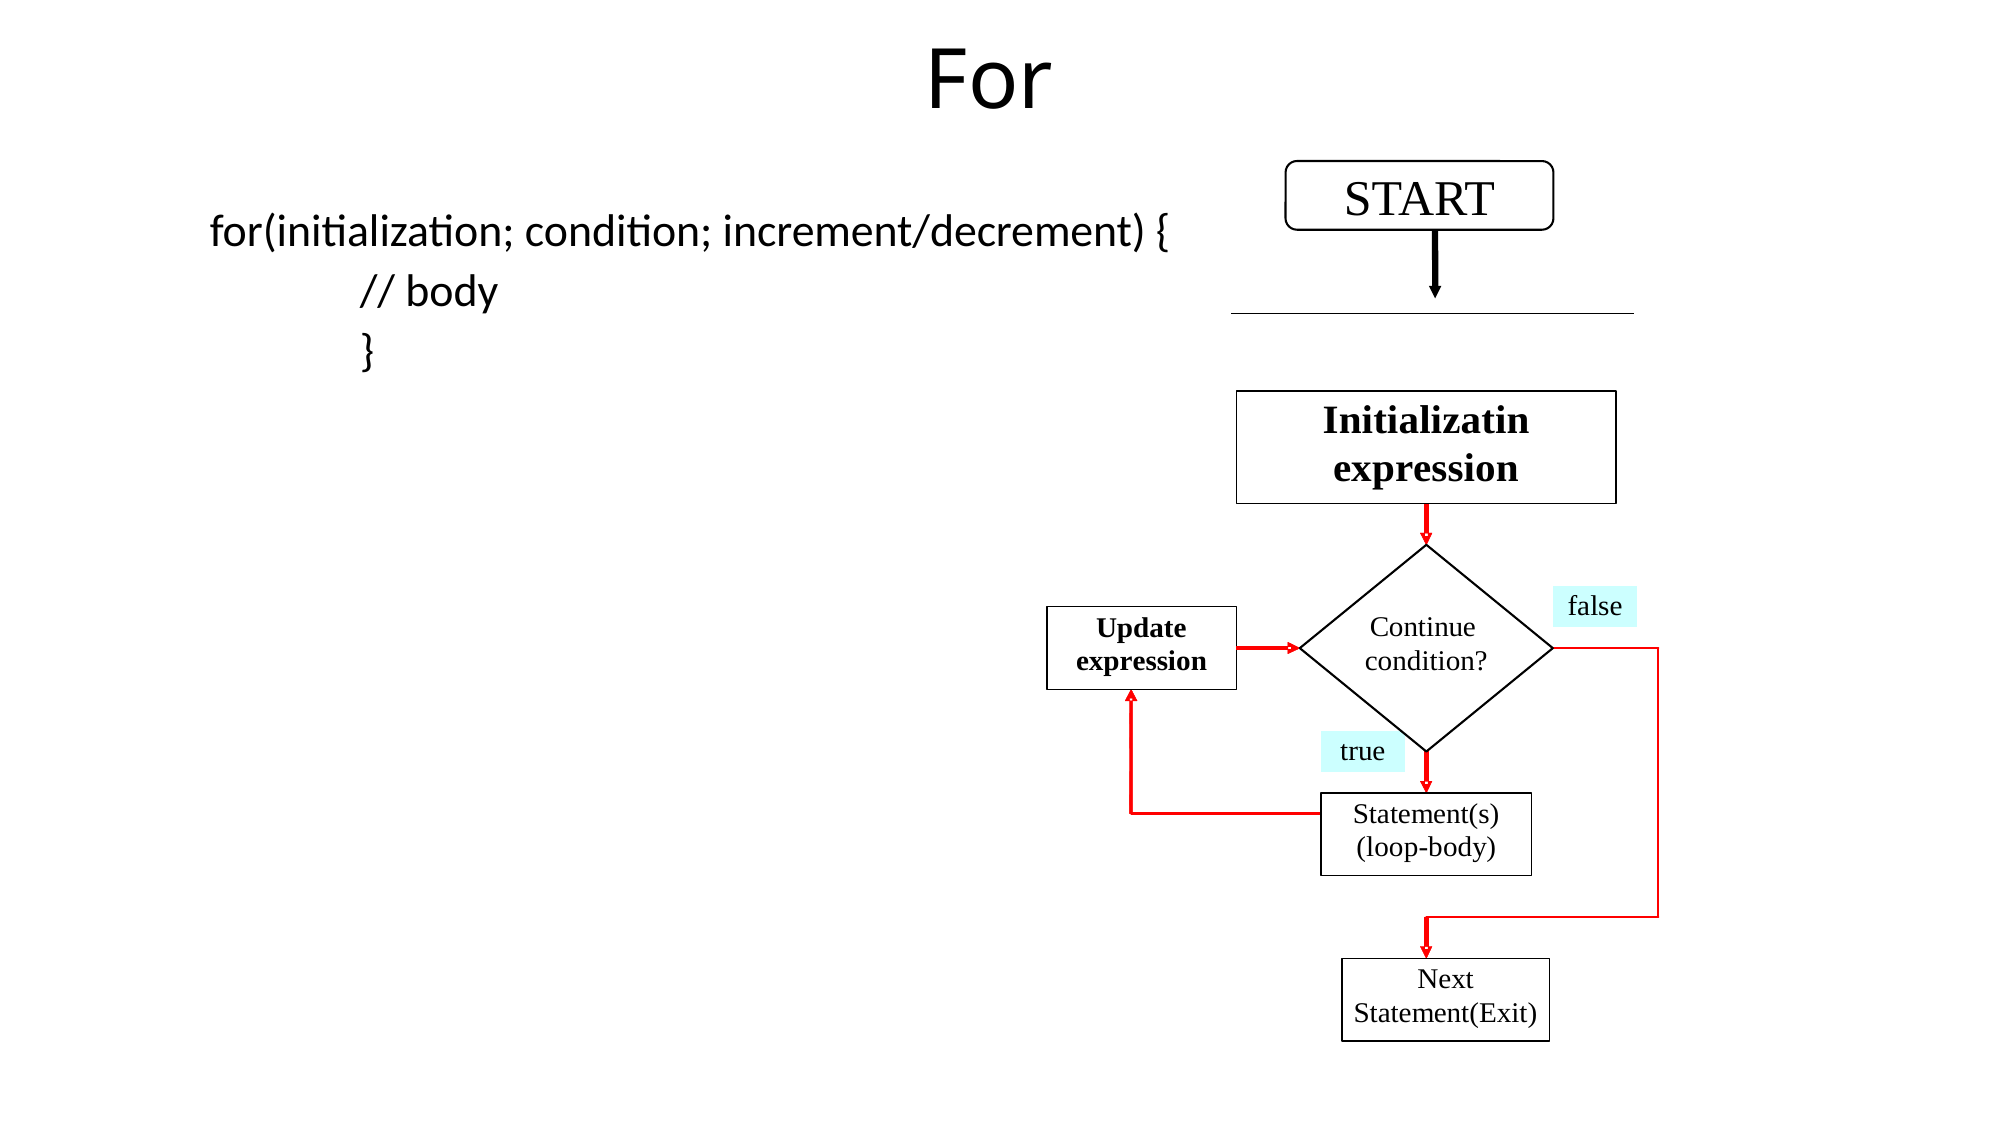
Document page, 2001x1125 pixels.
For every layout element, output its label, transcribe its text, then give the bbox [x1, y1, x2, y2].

list for(initialization; condition; increment/decrement) { // body } [137, 134, 1863, 1125]
title For [137, 28, 1863, 134]
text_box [1025, 161, 1722, 1103]
